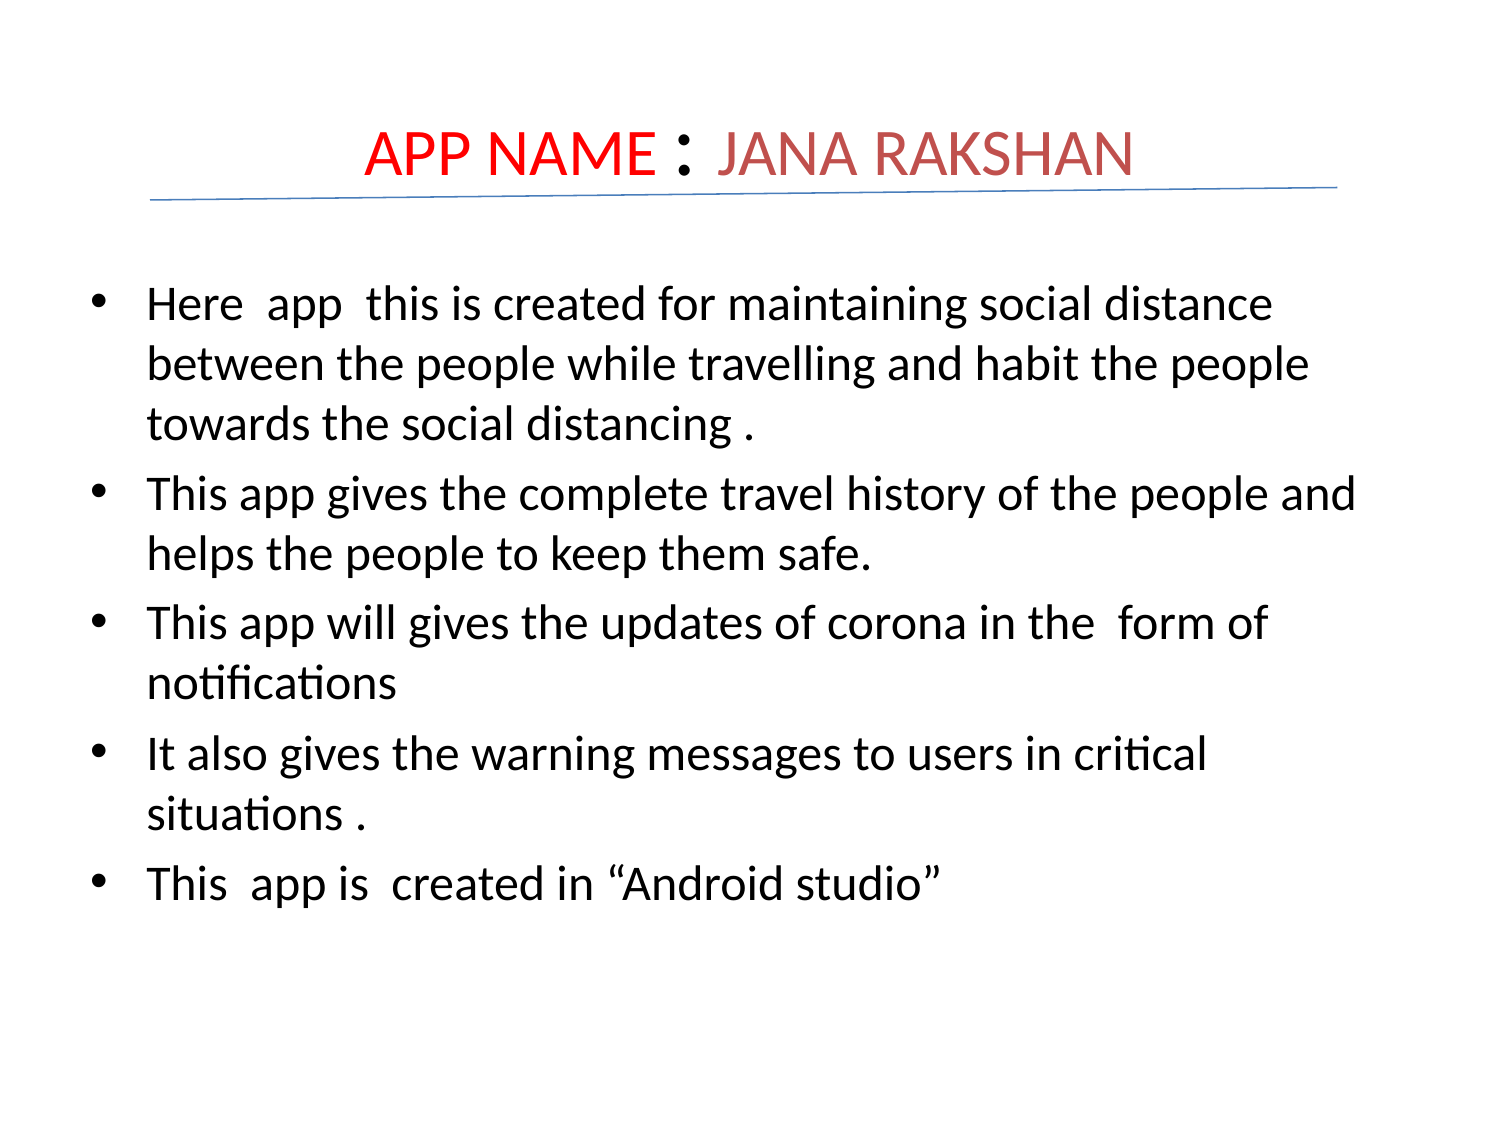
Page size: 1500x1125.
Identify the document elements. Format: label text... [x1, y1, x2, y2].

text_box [149, 187, 1338, 201]
title APP NAME : JANA RAKSHAN [75, 45, 1425, 233]
list Here app this is created for maintaining social distance between the people while travelling and habit the people towards the social distancing . This app gives the complete travel history of the people and helps the people to keep them safe. This app will gives the updates of corona in the form of notifications It also gives the warning messages to users in critical situations . This app is created in “Android studio” [75, 262, 1425, 1005]
